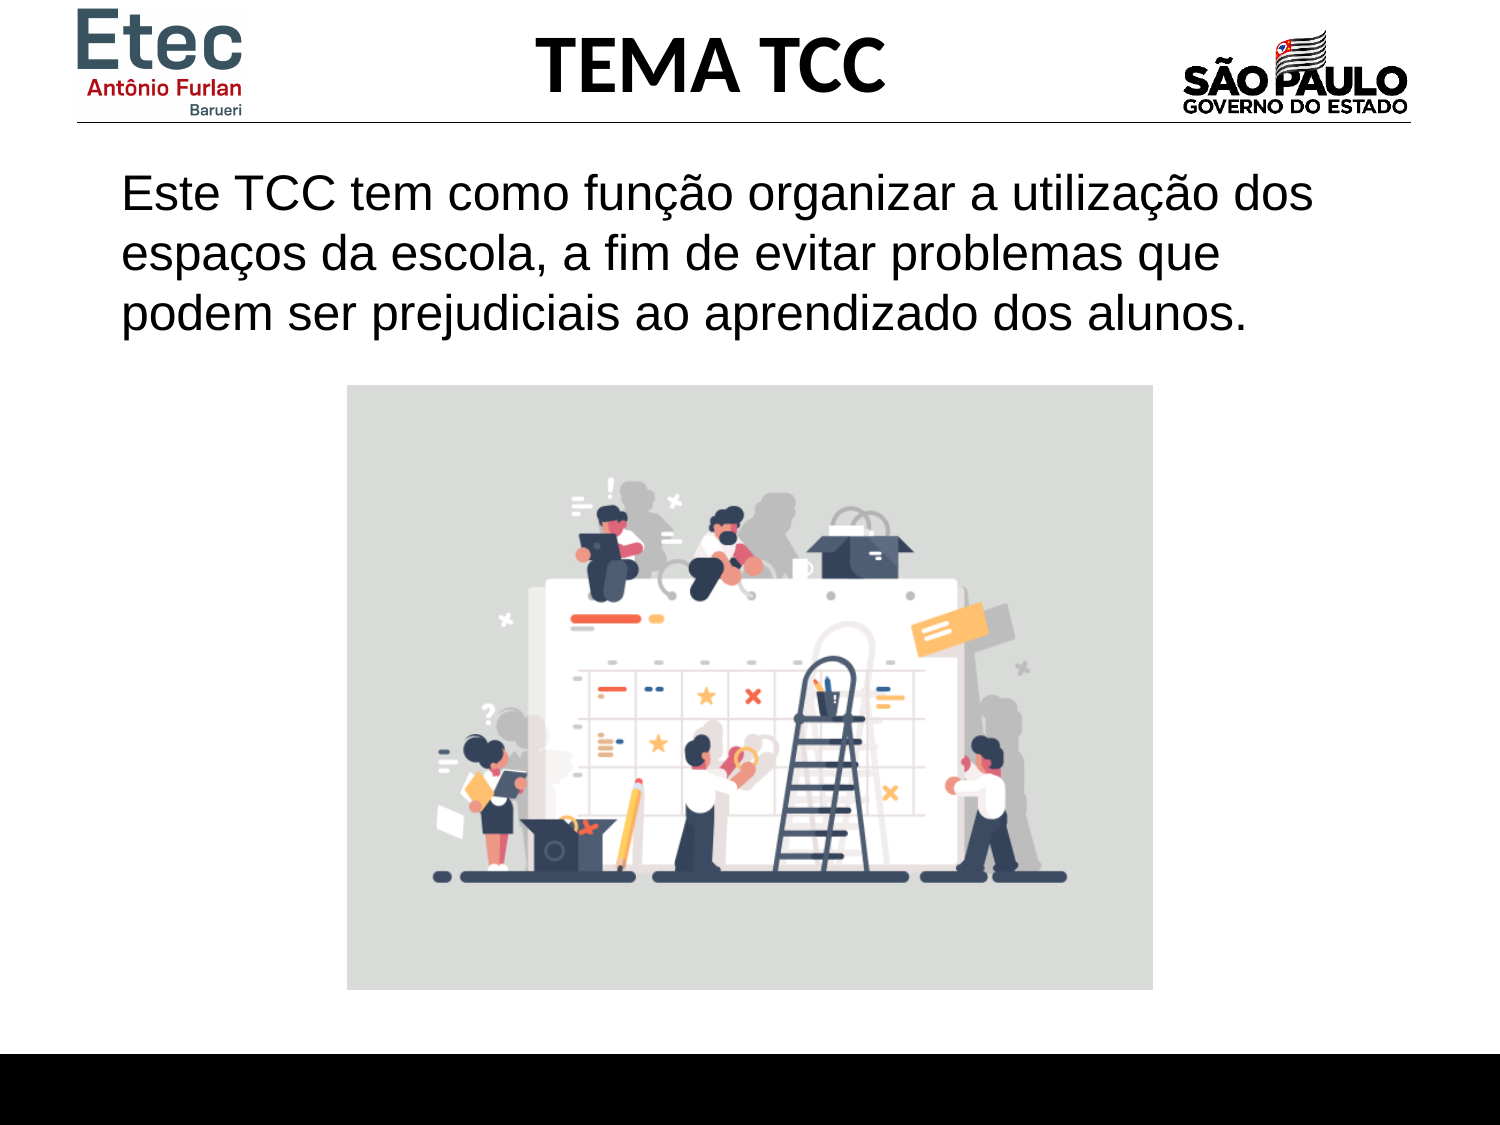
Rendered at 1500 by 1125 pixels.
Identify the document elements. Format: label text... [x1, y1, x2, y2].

text_box TEMA TCC [242, 1, 1182, 117]
text_box Este TCC tem como função organizar a utilização dos espaços da escola, a fim de evitar problemas que podem ser prejudiciais ao aprendizado dos alunos. [106, 153, 1394, 349]
picture [347, 385, 1153, 990]
picture [1178, 25, 1412, 118]
